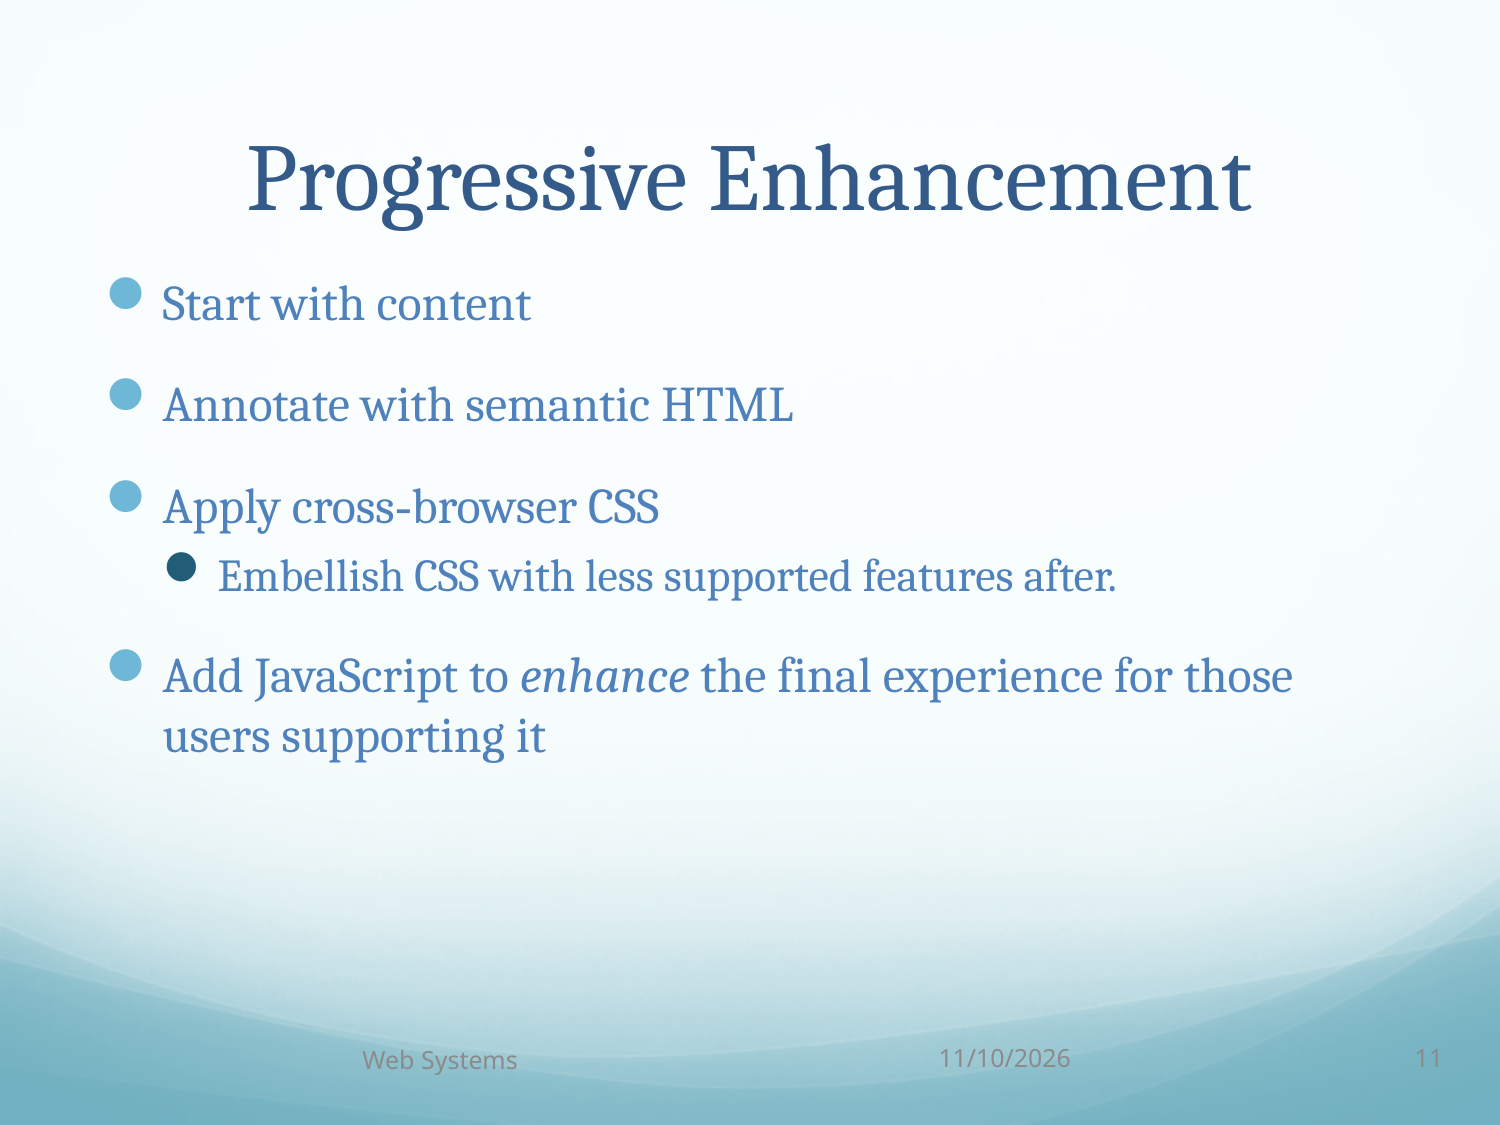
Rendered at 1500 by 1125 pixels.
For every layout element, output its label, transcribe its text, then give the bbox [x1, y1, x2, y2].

title Progressive Enhancement [90, 17, 1410, 237]
list Start with content Annotate with semantic HTML Apply cross-browser CSS Embellish CSS with less supported features after. Add JavaScript to enhance the final experience for those users supporting it [90, 262, 1410, 975]
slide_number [923, 1029, 1274, 1090]
footer Web Systems [43, 1029, 838, 1090]
slide_number 11 [1295, 1029, 1459, 1090]
